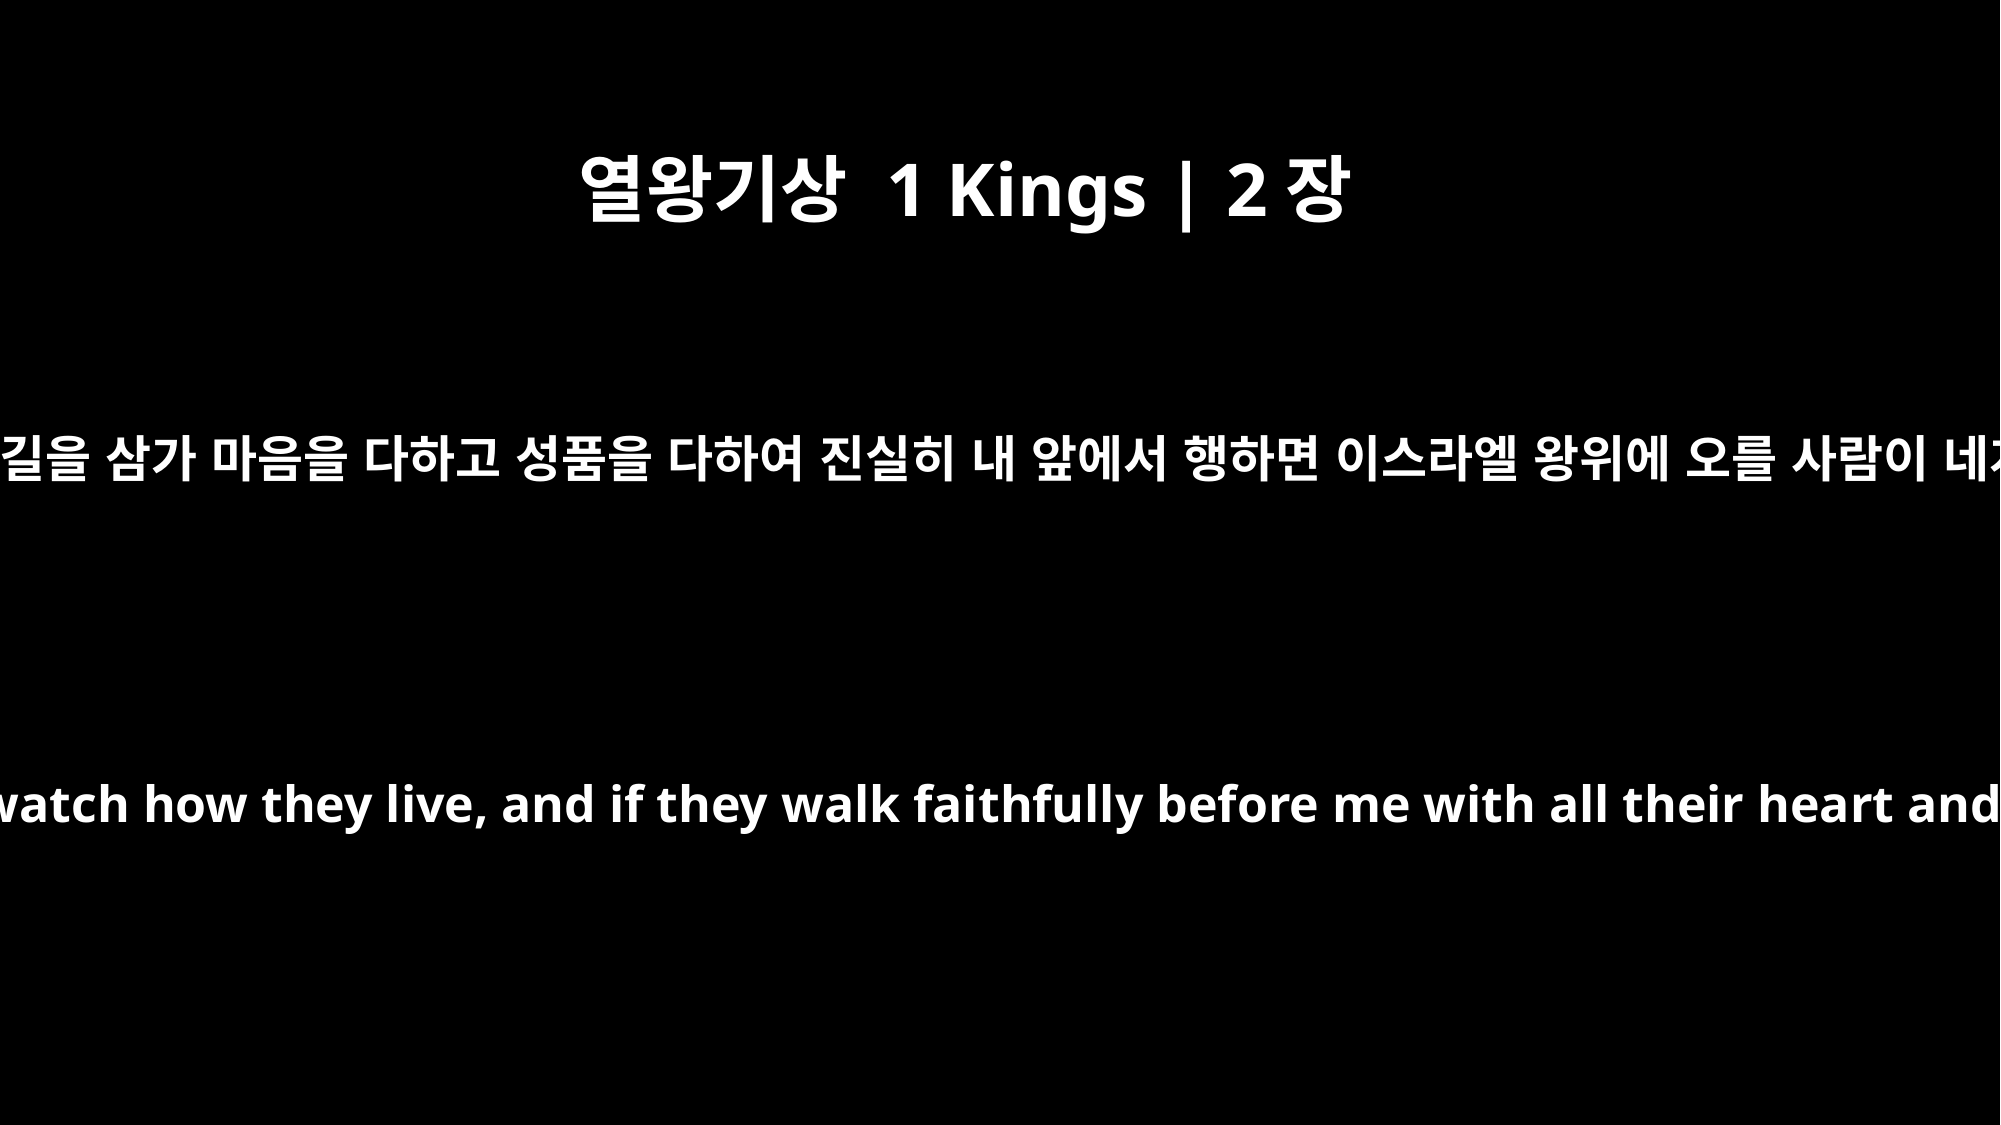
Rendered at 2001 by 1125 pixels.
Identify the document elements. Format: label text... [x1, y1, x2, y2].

text_box 열왕기상 1 Kings | 2장 [564, 136, 1368, 239]
text_box 4 여호와께서 내 일에 대하여 말씀하시기를 만일 네 자손들이 그들의 길을 삼가 마음을 다하고 성품을 다하여 진실히 내 앞에서 행하면 이스라엘 왕위에 오를 사람이 네게서 끊어지지 아니하리라 하신 말씀을 확실히 이루게 하시리라 [0, 359, 2000, 495]
text_box and that the LORD may keep his promise to me: `If your descendants watch how they live, and if they walk faithfully before me with all their heart and soul, you will never fail to have a man on the throne of Israel.' [0, 764, 2000, 840]
